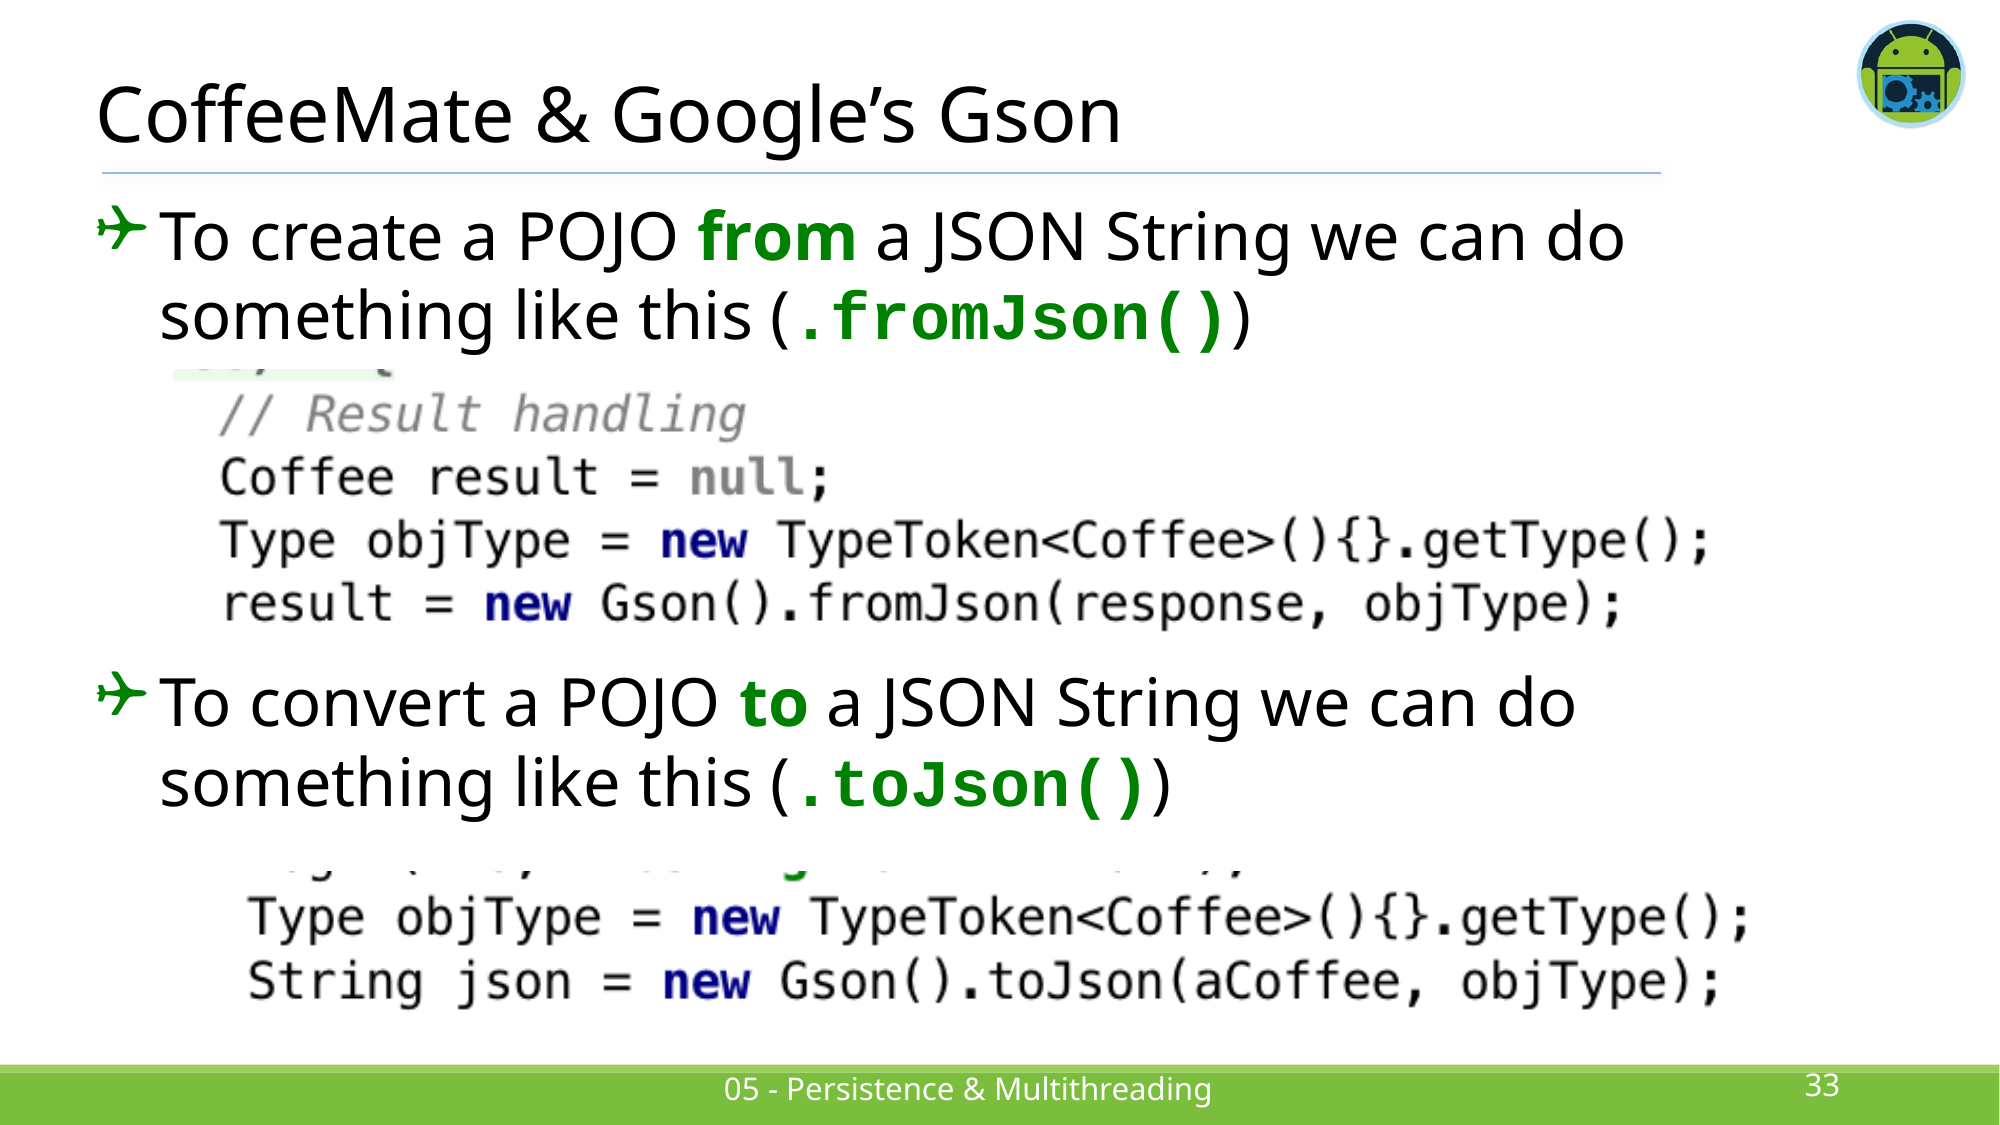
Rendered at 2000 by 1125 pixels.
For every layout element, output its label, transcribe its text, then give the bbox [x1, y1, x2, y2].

picture [1849, 12, 1972, 134]
slide_number 33 [1787, 1060, 1851, 1118]
picture [173, 369, 1766, 642]
title CoffeeMate & Google’s Gson [85, 0, 1787, 168]
list To create a POJO from a JSON String we can do something like this (.fromJson()) To convert a POJO to a JSON String we can do something like this (.toJson()) [85, 183, 1787, 1125]
picture [222, 871, 1811, 1029]
